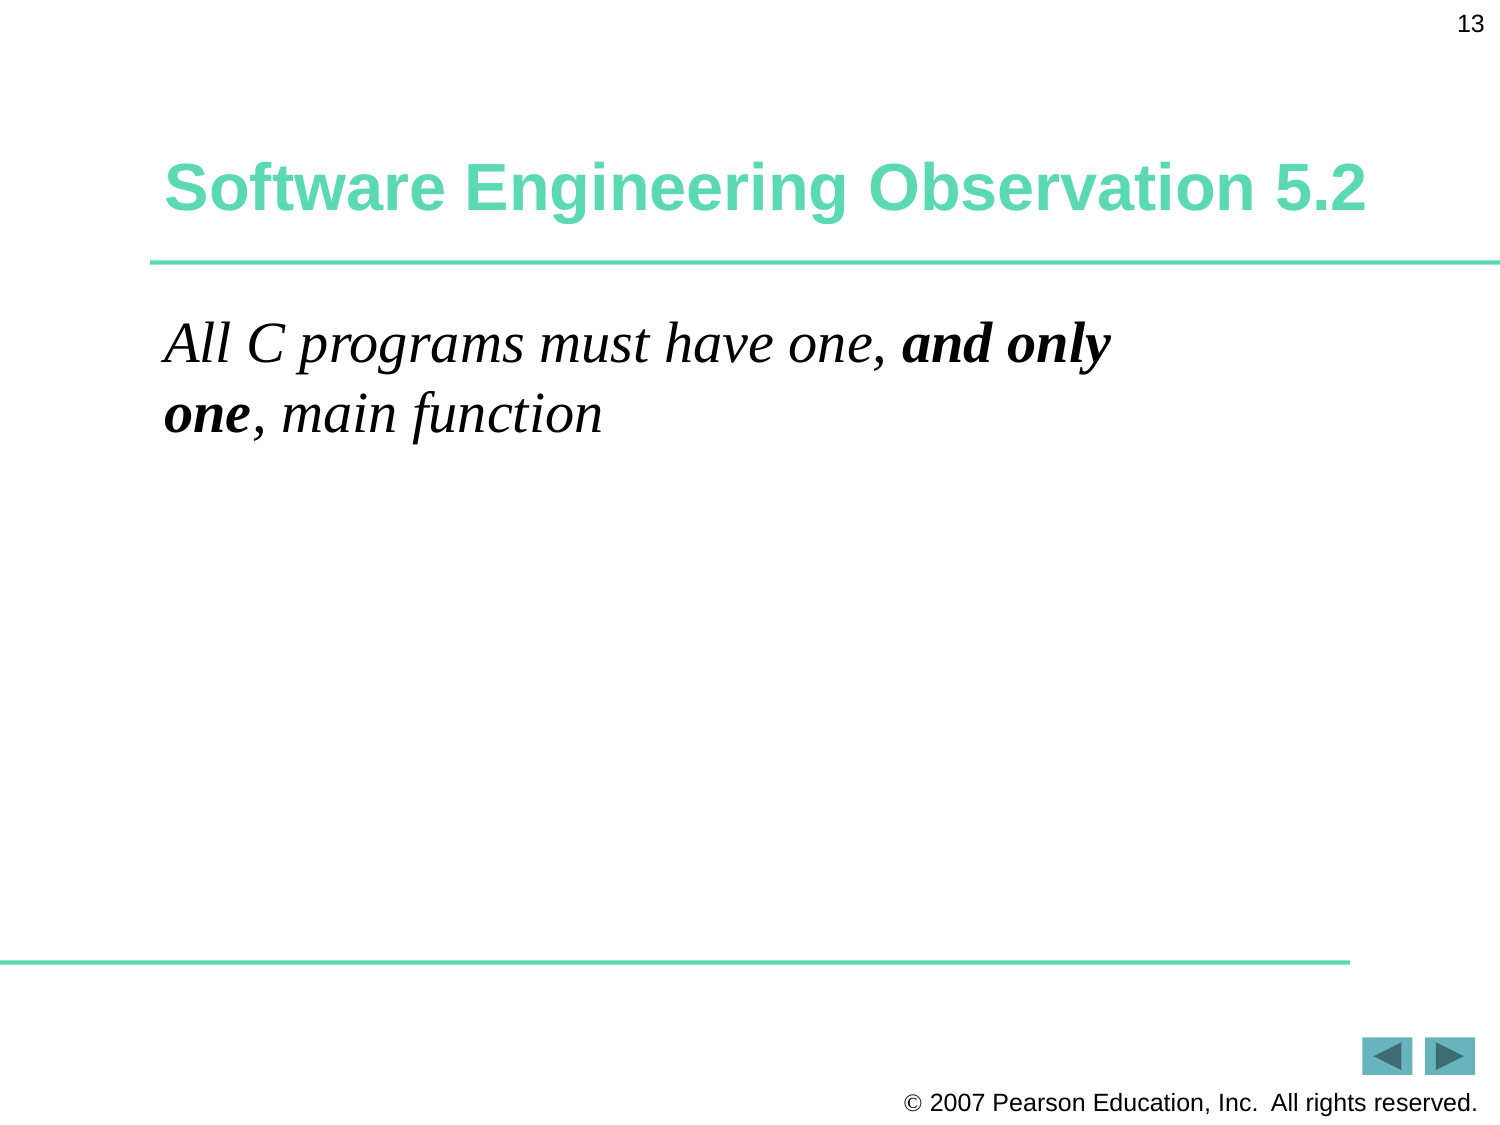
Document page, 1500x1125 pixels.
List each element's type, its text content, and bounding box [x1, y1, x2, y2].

text_box All C programs must have one, and only one, main function [149, 296, 1200, 451]
slide_number 13 [1149, 0, 1500, 79]
title Software Engineering Observation 5.2 [149, 89, 1425, 285]
